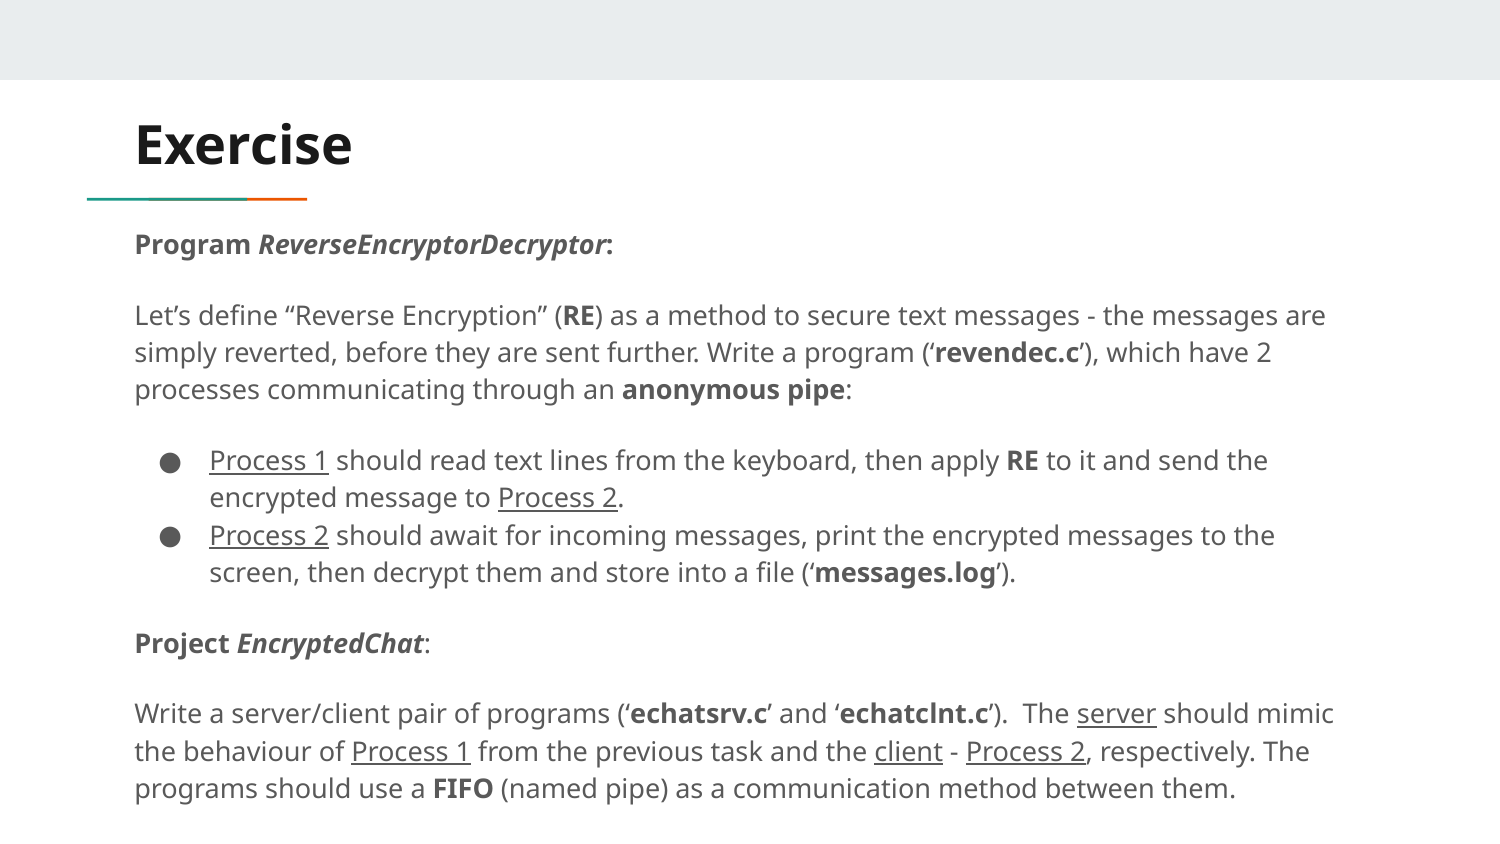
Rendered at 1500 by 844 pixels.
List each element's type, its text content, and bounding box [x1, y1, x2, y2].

list Program ReverseEncryptorDecryptor: Let’s define “Reverse Encryption” (RE) as a method to secure text messages - the messages are simply reverted, before they are sent further. Write a program (‘revendec.c’), which have 2 processes communicating through an anonymous pipe: Process 1 should read text lines from the keyboard, then apply RE to it and send the encrypted message to Process 2. Process 2 should await for incoming messages, print the encrypted messages to the screen, then decrypt them and store into a file (‘messages.log’). Project EncryptedChat: Write a server/client pair of programs (‘echatsrv.c’ and ‘echatclnt.c’). The server should mimic the behaviour of Process 1 from the previous task and the client - Process 2, respectively. The programs should use a FIFO (named pipe) as a communication method between them. [119, 207, 1381, 806]
title Exercise [119, 95, 1381, 184]
